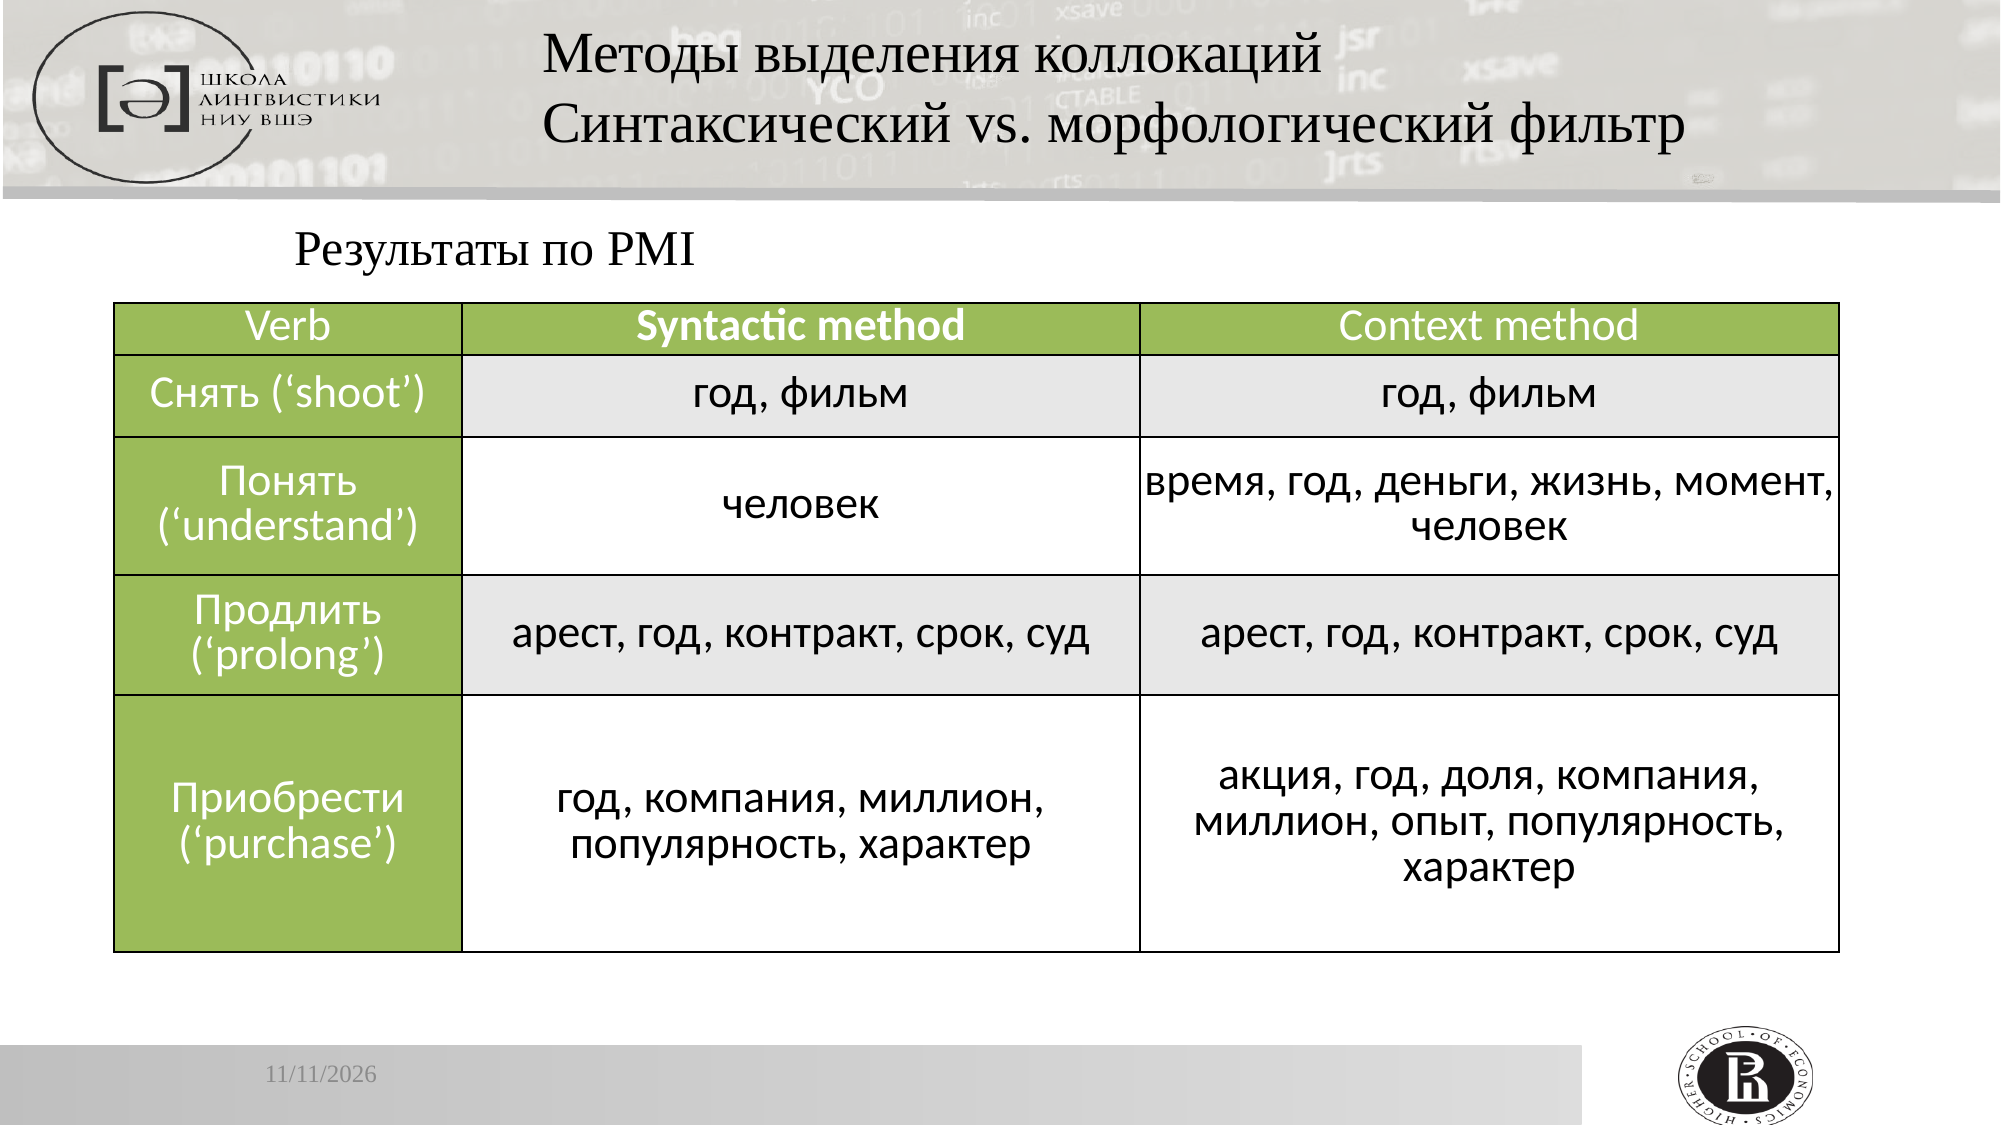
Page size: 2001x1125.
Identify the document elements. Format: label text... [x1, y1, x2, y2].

table_cell акция, год, доля, компания, миллион, опыт, популярность, характер [1141, 696, 1838, 951]
table_cell Продлить (‘prolong’) [115, 576, 461, 694]
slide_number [249, 1042, 600, 1103]
table_header Verb [115, 304, 461, 354]
table_cell время, год, деньги, жизнь, момент, человек [1141, 438, 1838, 574]
table_cell человек [463, 438, 1139, 574]
table_header Context method [1141, 304, 1838, 354]
table_cell арест, год, контракт, срок, суд [463, 576, 1139, 694]
text_box Методы выделения коллокаций Синтаксический vs. морфологический фильтр [527, 6, 1712, 162]
table_header Syntactic method [463, 304, 1139, 354]
table_cell год, фильм [1141, 356, 1838, 436]
table_cell Понять (‘understand’) [115, 438, 461, 574]
table_cell арест, год, контракт, срок, суд [1141, 576, 1838, 694]
table_cell Приобрести (‘purchase’) [115, 696, 461, 951]
table_cell год, компания, миллион, популярность, характер [463, 696, 1139, 951]
table_cell Снять (‘shoot’) [115, 356, 461, 436]
table_cell год, фильм [463, 356, 1139, 436]
picture [27, 7, 380, 187]
text_box Результаты по PMI [279, 208, 1579, 283]
picture [1678, 1026, 1813, 1125]
